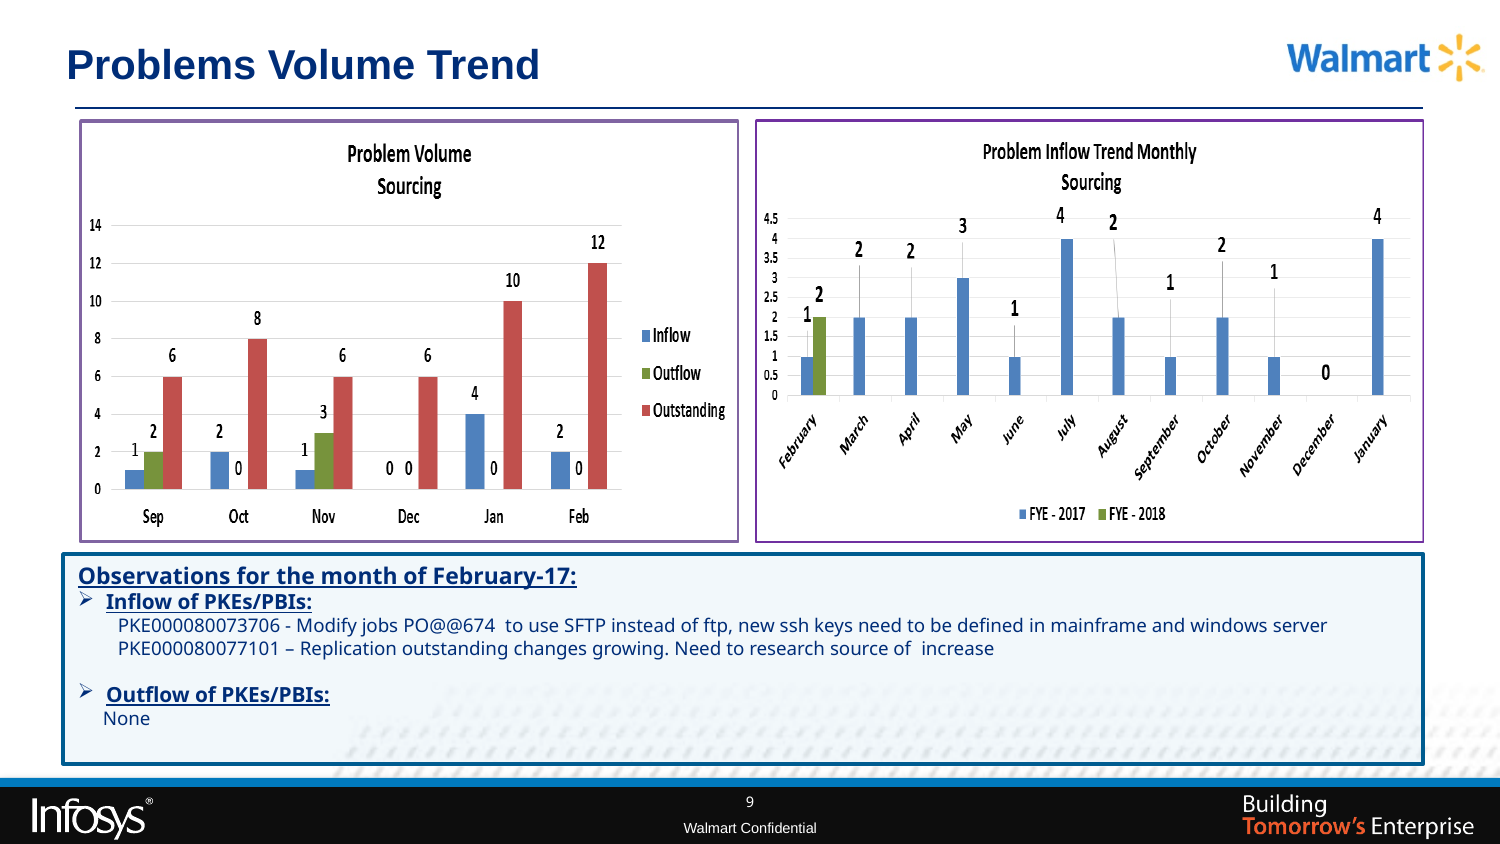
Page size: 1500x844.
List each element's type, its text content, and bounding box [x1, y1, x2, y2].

text_box Observations for the month of February-17: Inflow of PKEs/PBIs: PKE000080073706 - Modify jobs PO@@674 to use SFTP instead of ftp, new ssh keys need to be defined in mainframe and windows server PKE000080077101 – Replication outstanding changes growing. Need to research source of increase Outflow of PKEs/PBIs: None [61, 552, 1425, 766]
picture [1237, 786, 1478, 844]
title Problems Volume Trend [51, 27, 1426, 109]
picture [0, 0, 1500, 777]
slide_number 9 [722, 780, 778, 826]
